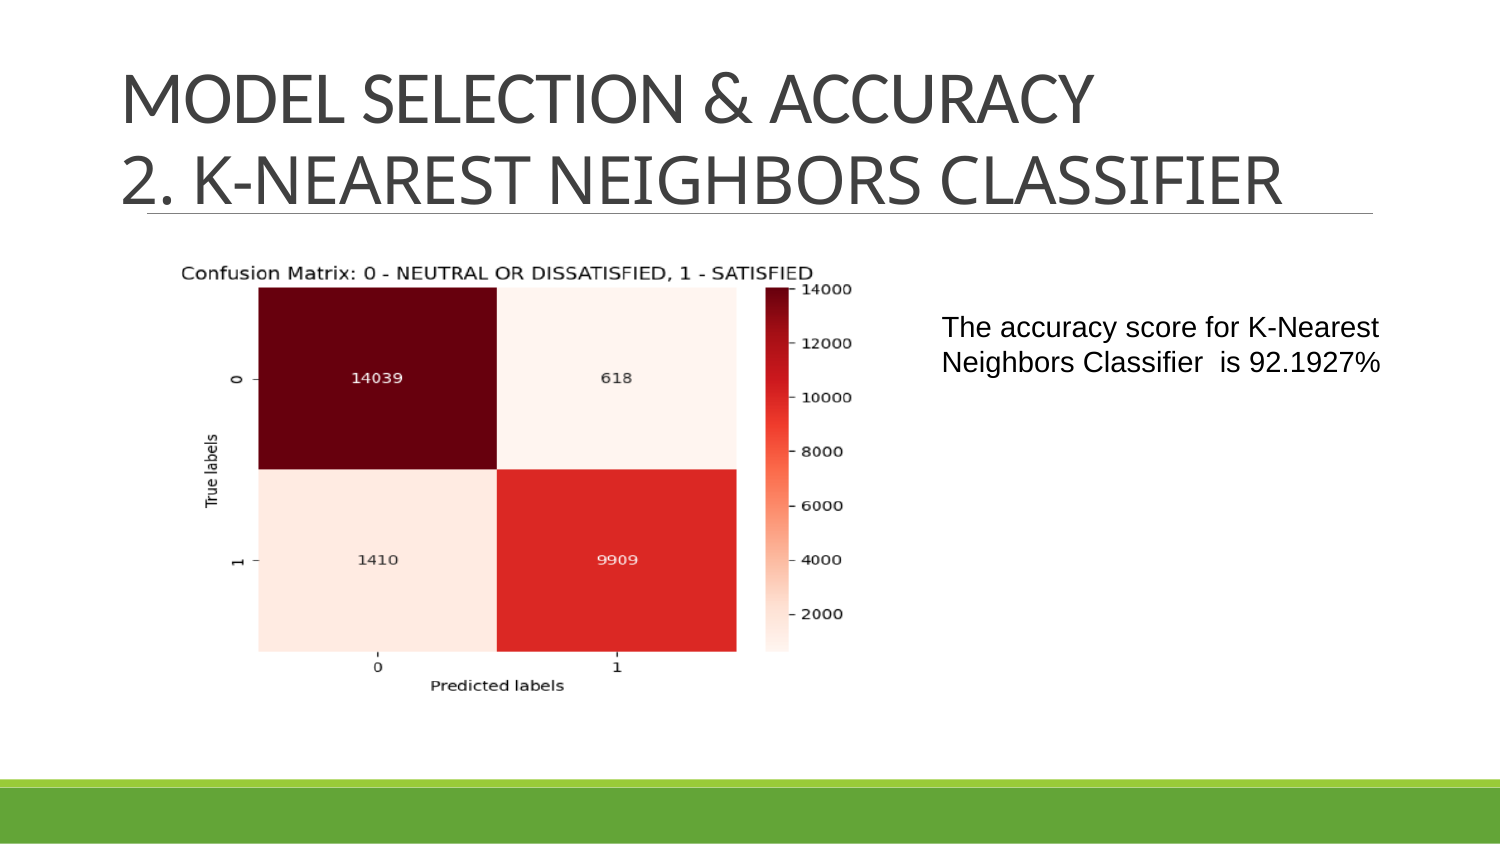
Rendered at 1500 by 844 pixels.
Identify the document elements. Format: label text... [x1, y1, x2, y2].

text_box The accuracy score for K-Nearest Neighbors Classifier is 92.1927% [926, 300, 1428, 386]
title MODEL SELECTION & ACCURACY 2. K-NEAREST NEIGHBORS CLASSIFIER [105, 33, 1369, 128]
picture [155, 254, 872, 705]
